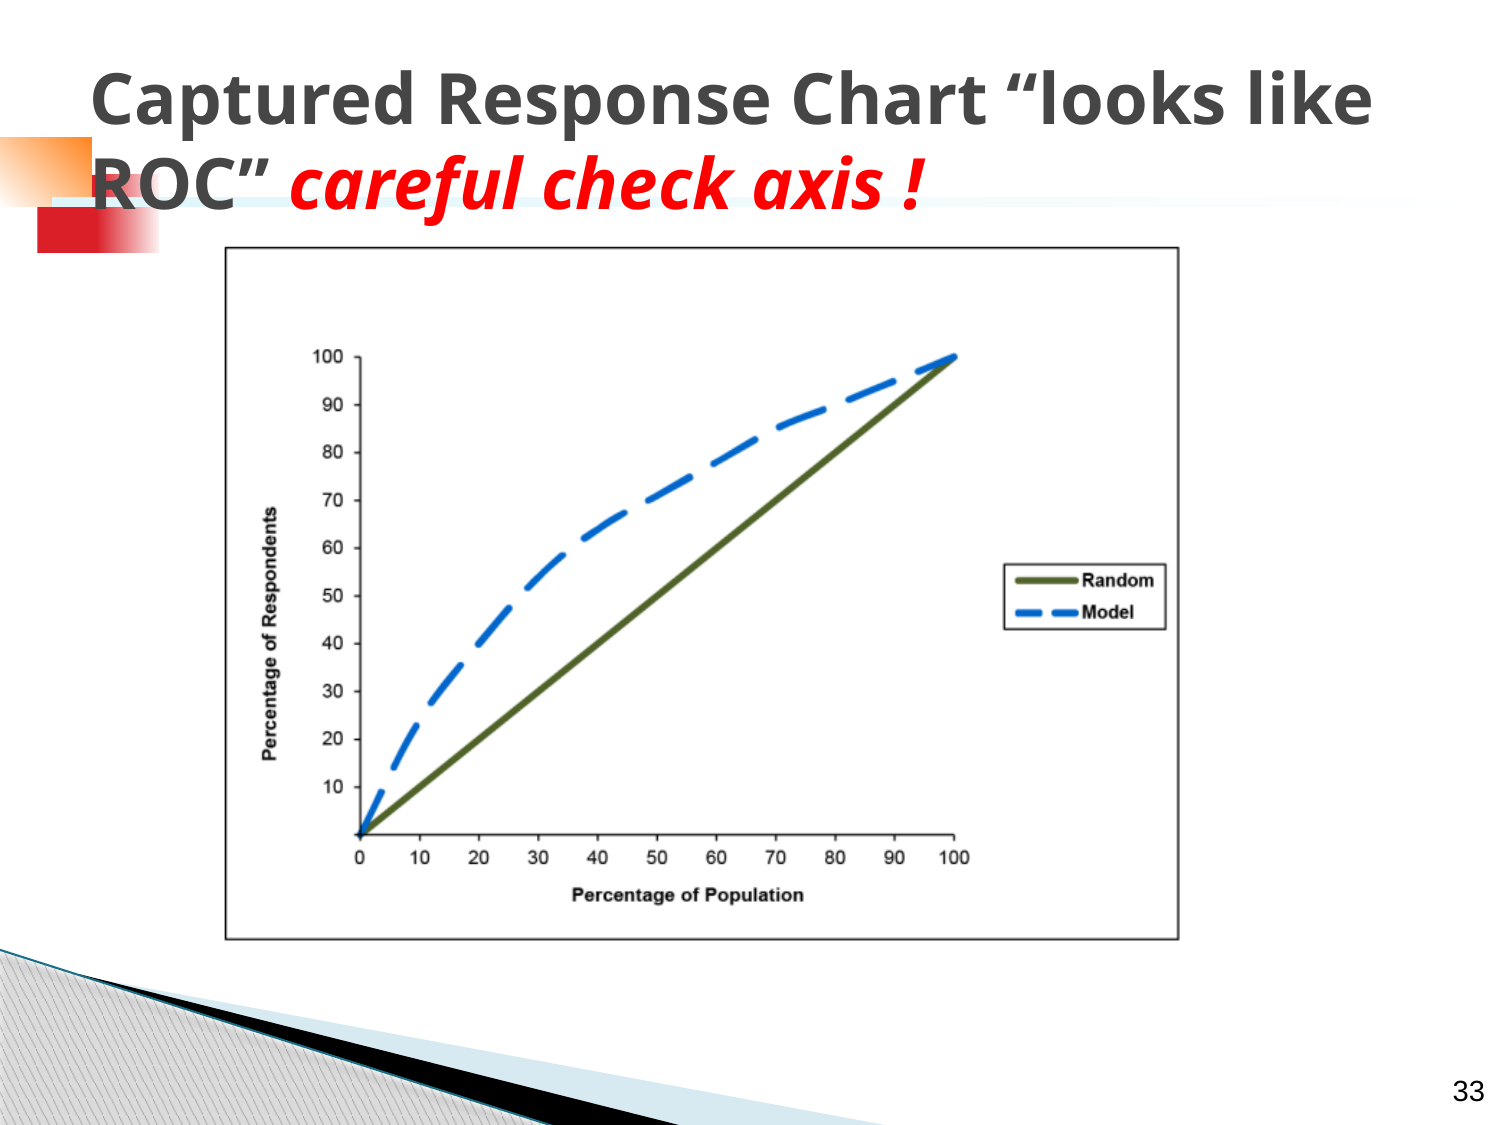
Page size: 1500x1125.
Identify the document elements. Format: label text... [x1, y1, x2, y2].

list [212, 237, 1201, 958]
title Captured Response Chart “looks like ROC” careful check axis ! [75, 45, 1425, 233]
